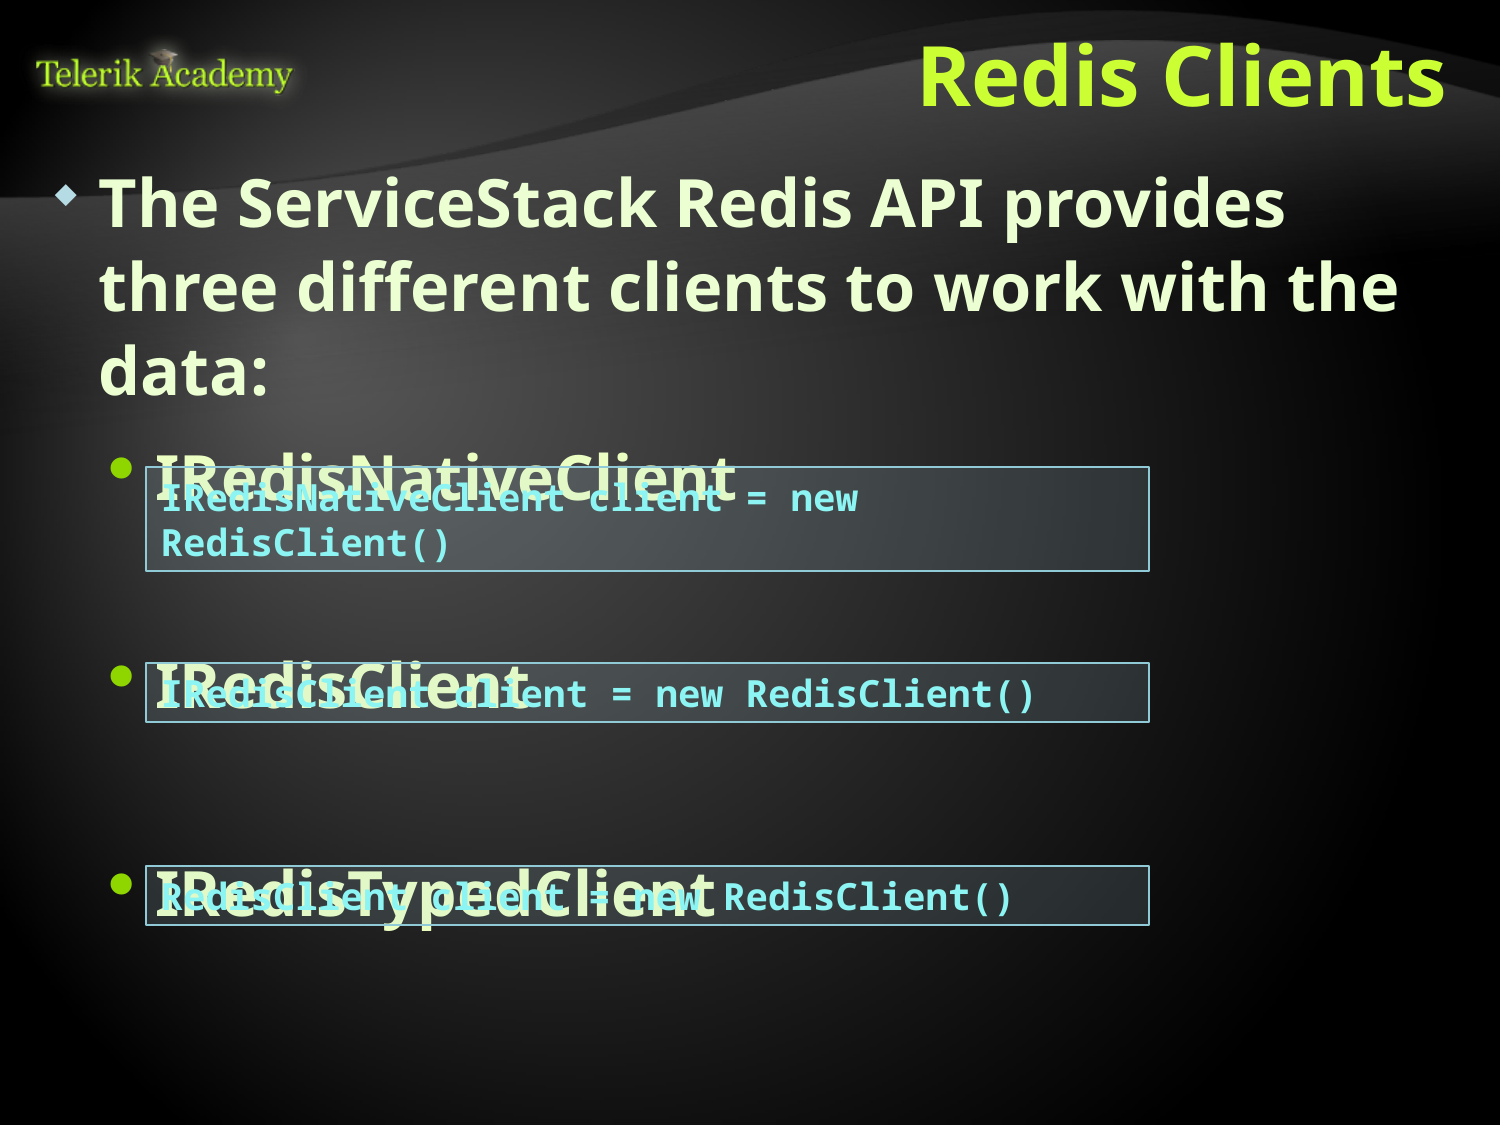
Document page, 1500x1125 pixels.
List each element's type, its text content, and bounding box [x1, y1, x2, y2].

title Redis Clients [300, 12, 1463, 149]
picture [0, 0, 1500, 1125]
text_box IRedisClient client = new RedisClient() [145, 662, 1149, 723]
list The ServiceStack Redis API provides three different clients to work with the data: IRedisNativeClient IRedisClient IRedisTypedClient [37, 149, 1463, 937]
text_box RedisClient client = new RedisClient() [145, 865, 1149, 926]
text_box IRedisNativeClient client = new RedisClient() [145, 466, 1149, 572]
